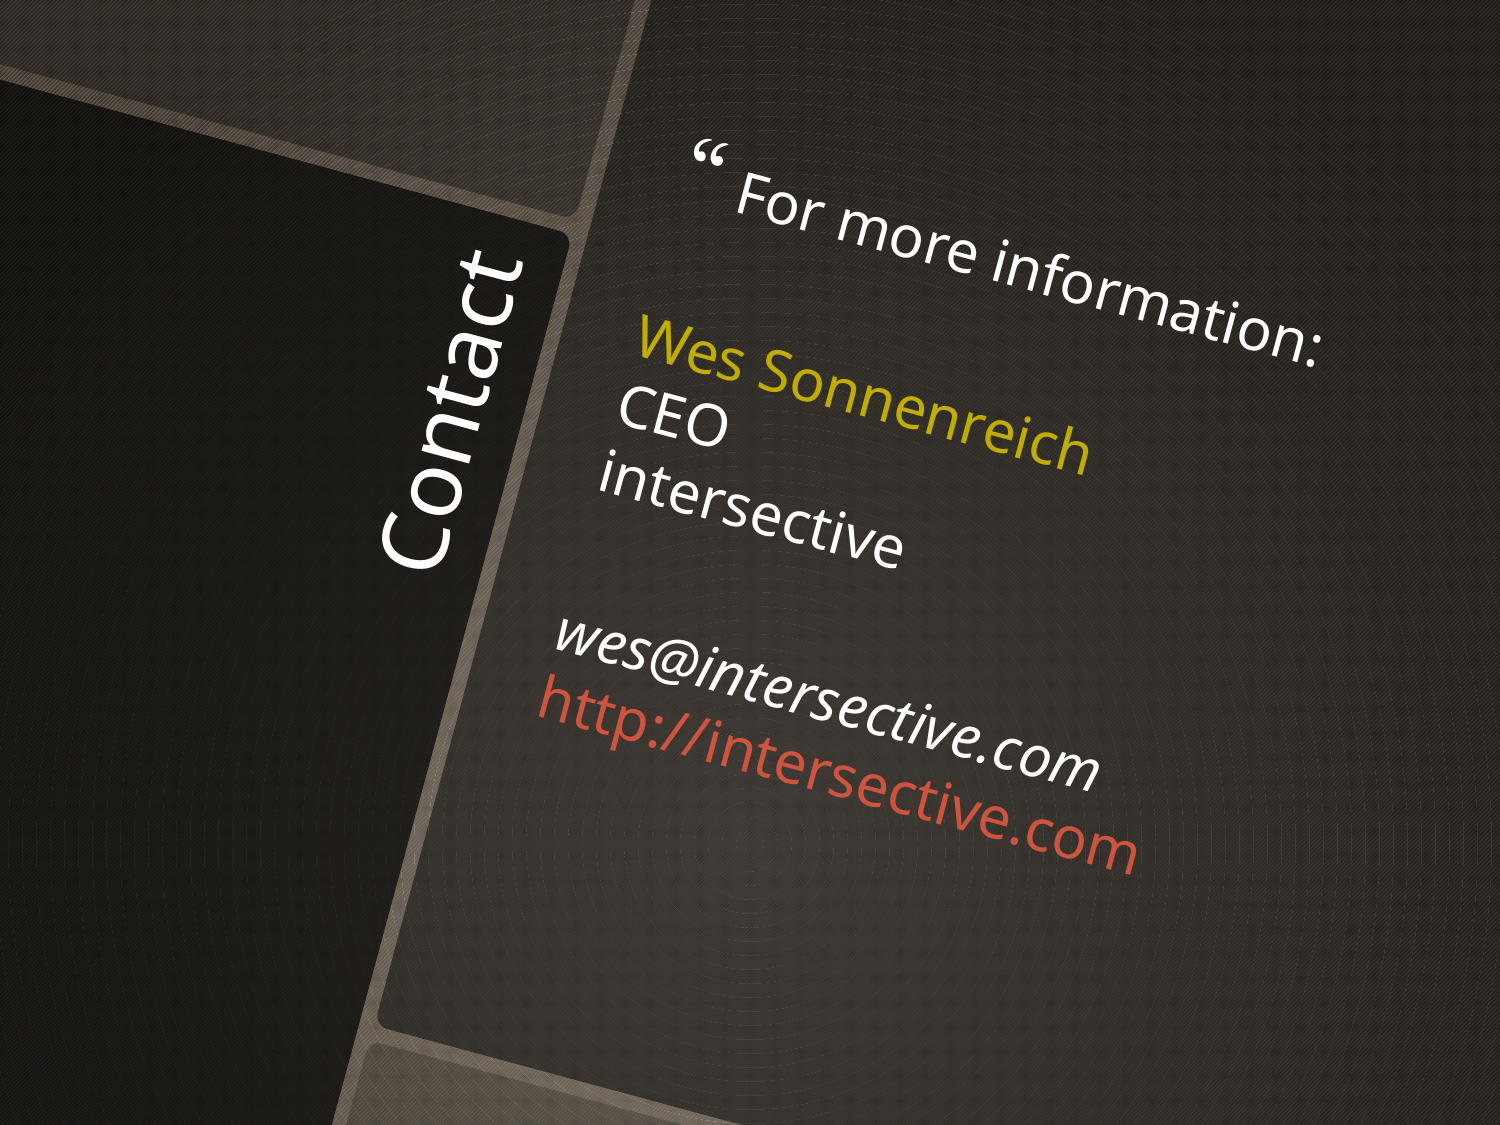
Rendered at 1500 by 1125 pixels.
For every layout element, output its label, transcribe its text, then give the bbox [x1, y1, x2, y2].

list For more information: Wes Sonnenreich CEO intersective wes@intersective.com http://intersective.com [475, 72, 1430, 1076]
title Contact [69, 181, 554, 1056]
